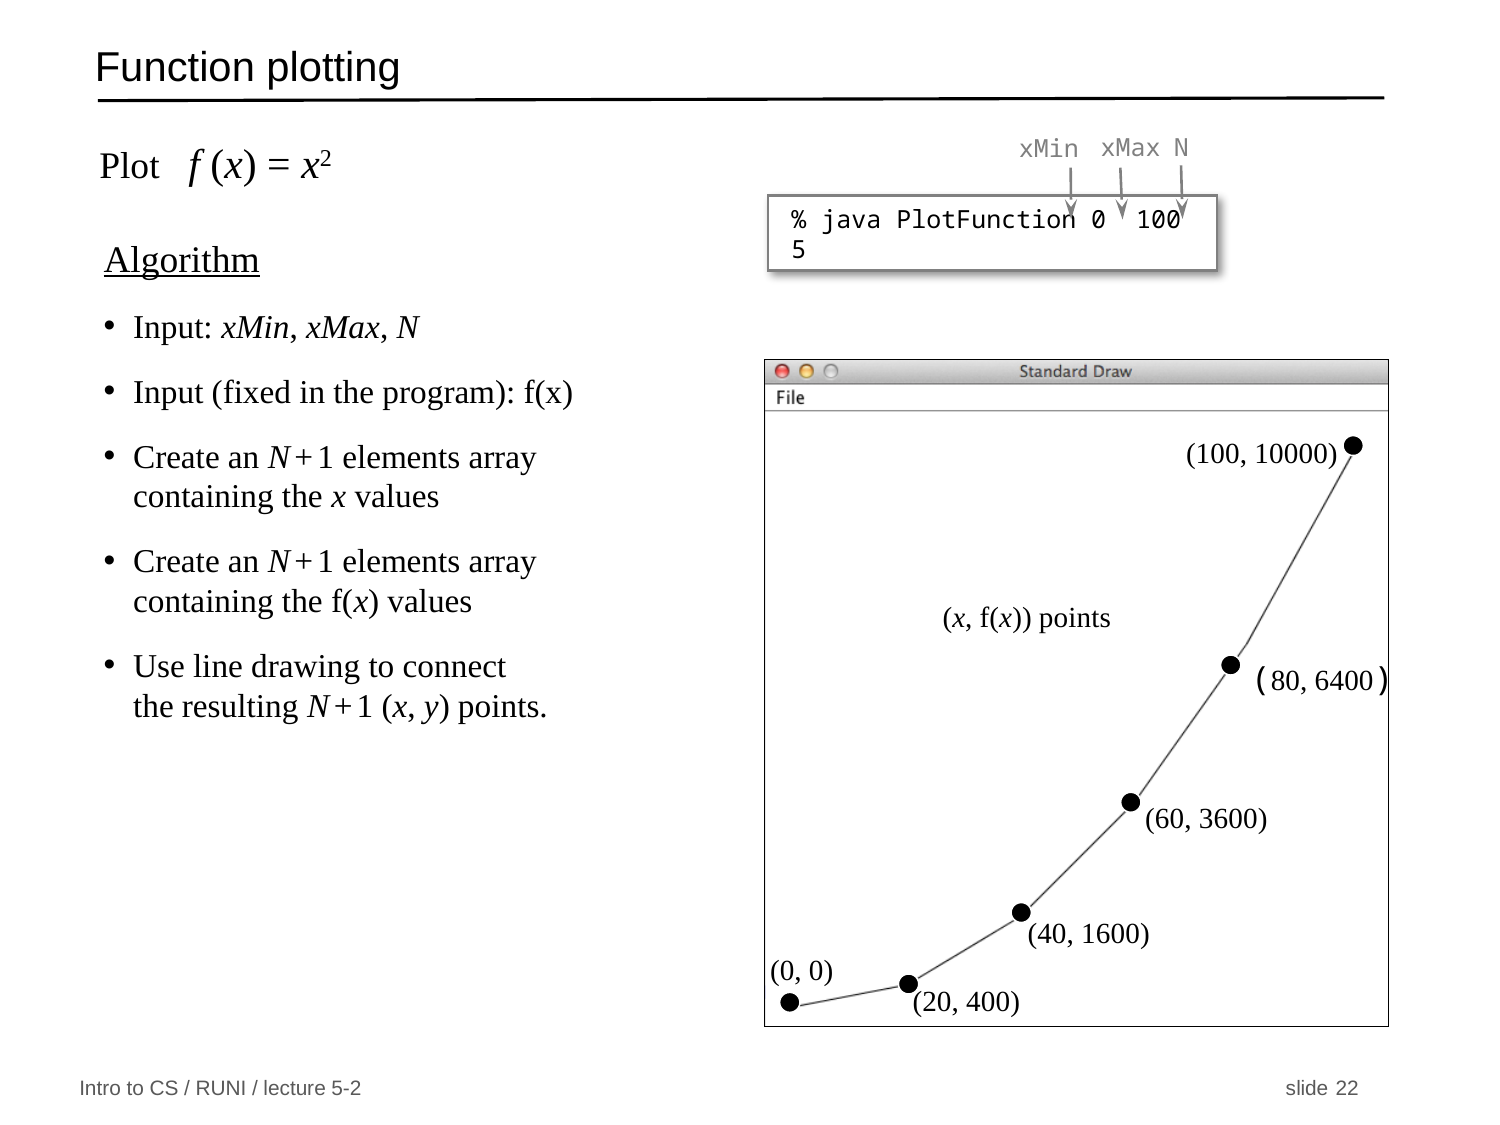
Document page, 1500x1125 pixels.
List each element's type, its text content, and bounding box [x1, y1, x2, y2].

text_box Algorithm Input: xMin, xMax, N Input (fixed in the program): f(x) Create an N + 1 elements array containing the x values Create an N + 1 elements array containing the f(x) values Use line drawing to connect the resulting N + 1 (x, y) points. [88, 218, 600, 678]
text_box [754, 359, 1415, 1027]
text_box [1003, 122, 1206, 220]
title Function plotting [79, 33, 1371, 109]
text_box Plot f (x) = x2 [84, 125, 999, 202]
text_box % java PlotFunction 0 100 5 [767, 195, 1218, 271]
